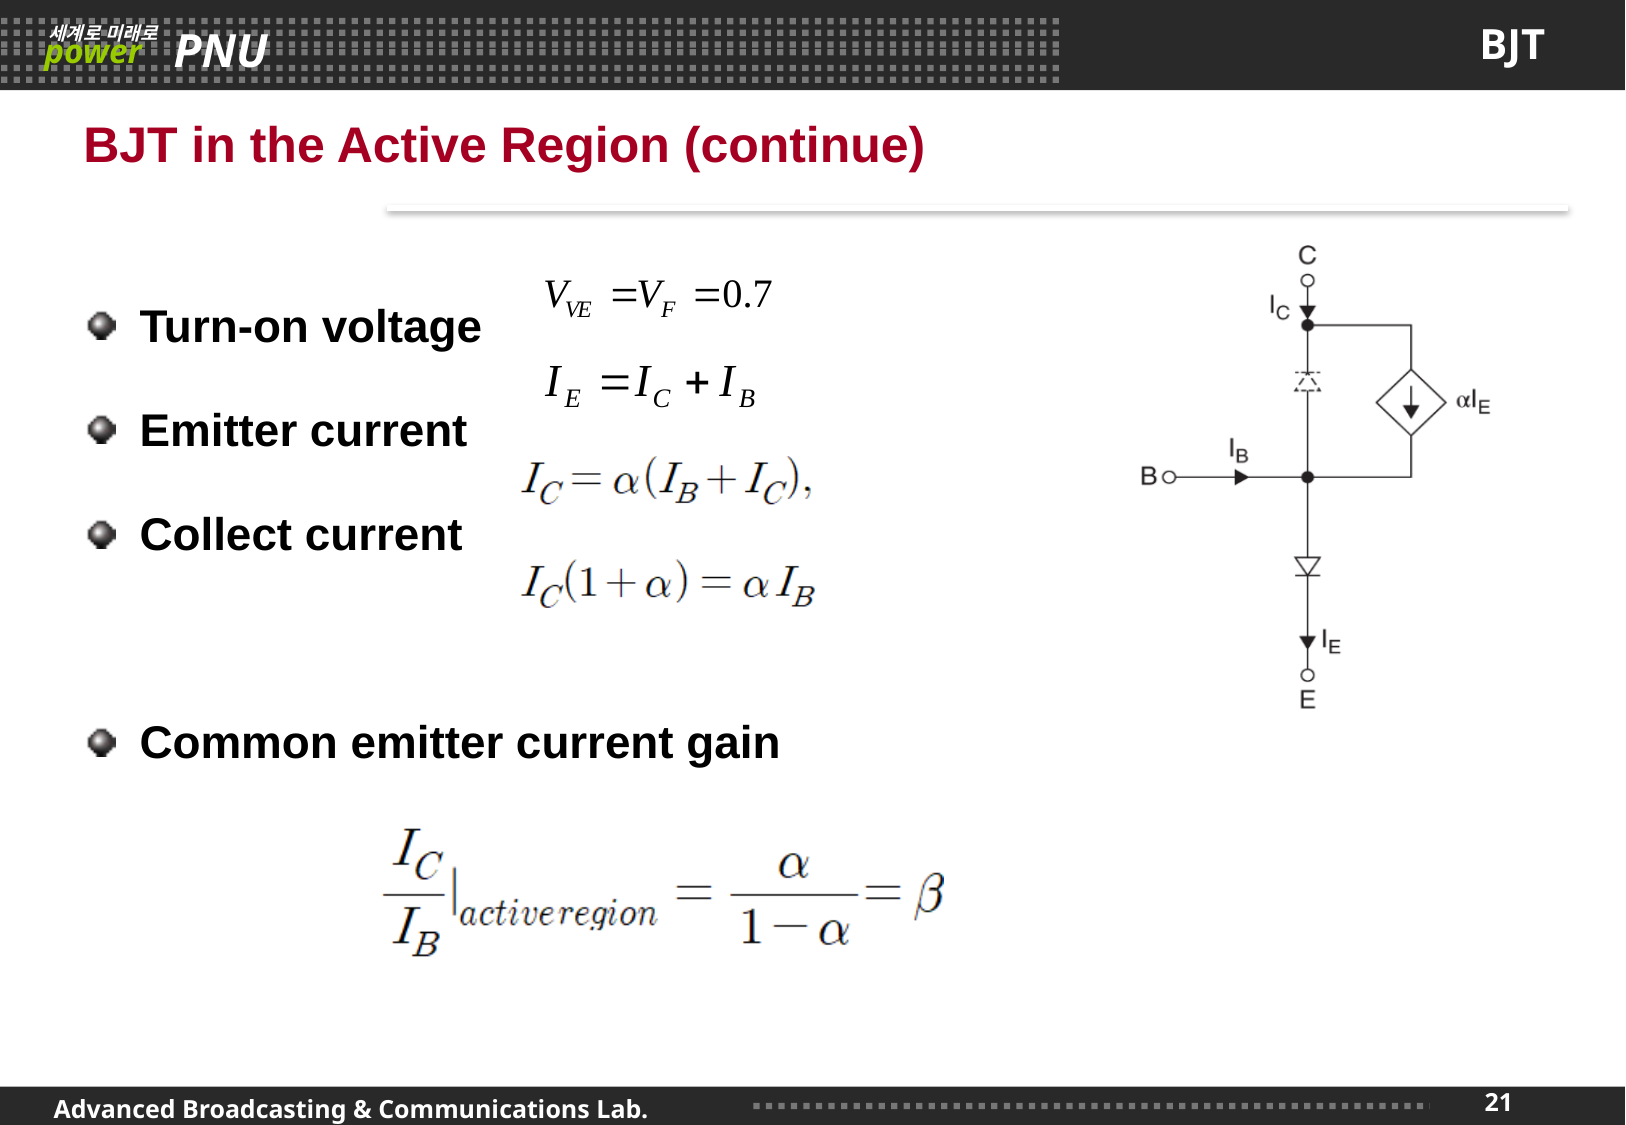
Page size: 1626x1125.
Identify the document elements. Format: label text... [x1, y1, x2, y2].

picture [376, 821, 945, 963]
list BJT in the Active Region (continue) Turn-on voltage Emitter current Collect current Common emitter current gain [68, 105, 1540, 1047]
picture [83, 307, 116, 340]
picture [83, 516, 116, 549]
picture [1140, 243, 1491, 714]
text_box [536, 349, 766, 420]
title BJT [0, 75, 1625, 89]
picture [83, 724, 116, 757]
picture [83, 411, 116, 444]
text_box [540, 266, 781, 329]
picture [519, 455, 839, 612]
text_box [0, 0, 1625, 75]
